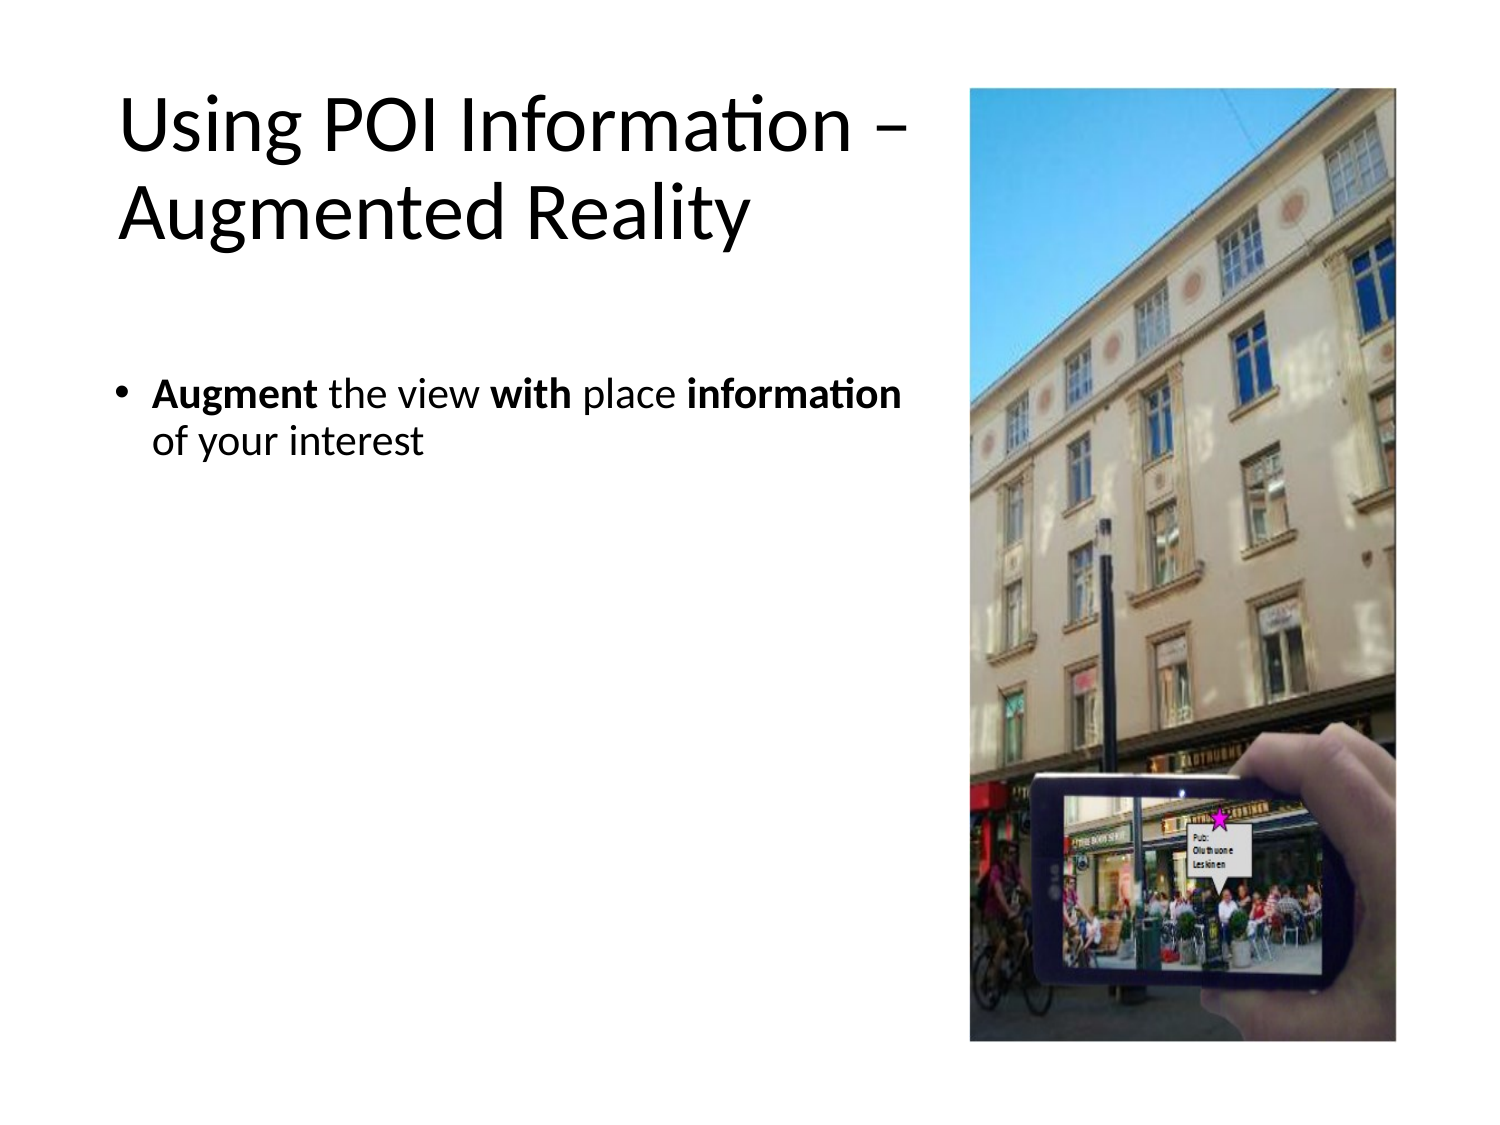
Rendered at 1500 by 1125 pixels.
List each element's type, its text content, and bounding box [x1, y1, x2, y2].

text_box Augment the view with place information of your interest [103, 365, 936, 901]
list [968, 87, 1397, 1043]
title Using POI Information – Augmented Reality [103, 87, 966, 251]
